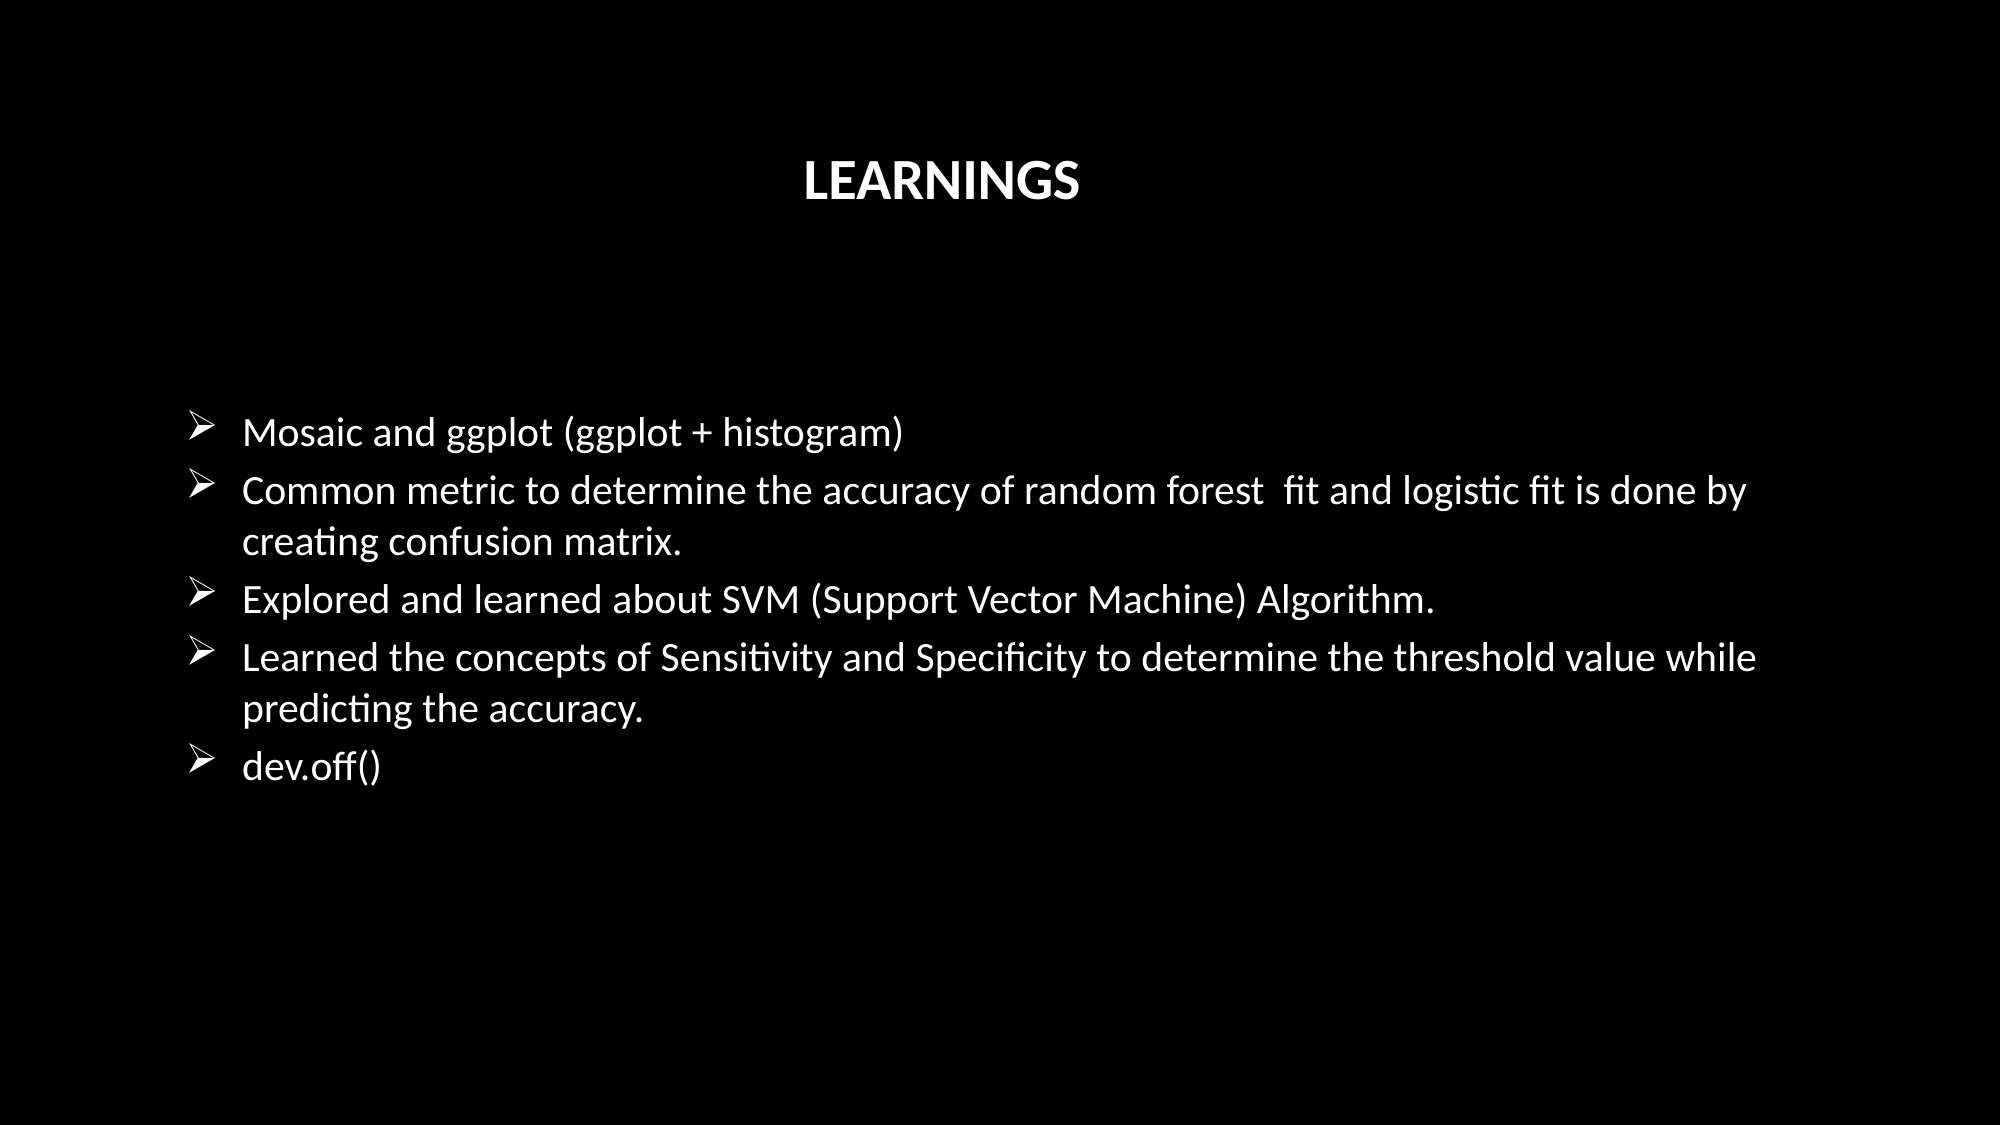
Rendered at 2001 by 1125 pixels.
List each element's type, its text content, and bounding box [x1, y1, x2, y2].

title LEARNINGS [41, 82, 1842, 271]
list Mosaic and ggplot (ggplot + histogram) Common metric to determine the accuracy of random forest fit and logistic fit is done by creating confusion matrix. Explored and learned about SVM (Support Vector Machine) Algorithm. Learned the concepts of Sensitivity and Specificity to determine the threshold value while predicting the accuracy. dev.off() [170, 338, 1796, 842]
